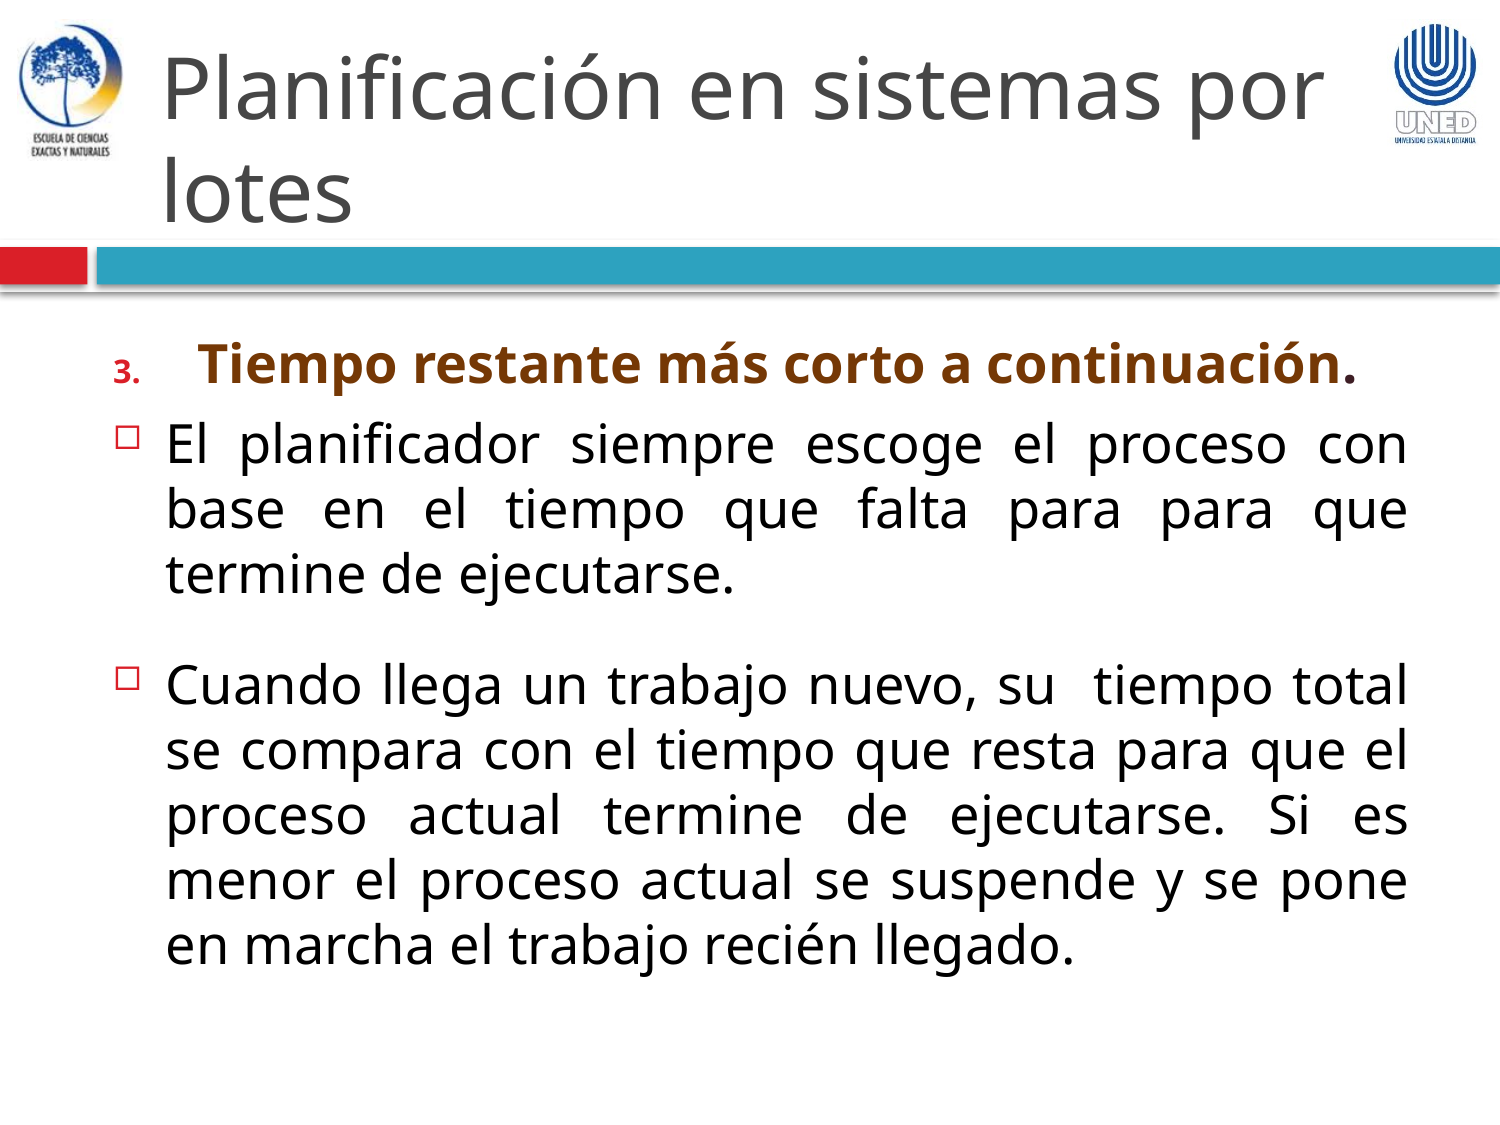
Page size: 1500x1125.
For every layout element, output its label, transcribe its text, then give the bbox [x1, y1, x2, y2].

list Tiempo restante más corto a continuación. El planificador siempre escoge el proceso con base en el tiempo que falta para para que termine de ejecutarse. Cuando llega un trabajo nuevo, su tiempo total se compara con el tiempo que resta para que el proceso actual termine de ejecutarse. Si es menor el proceso actual se suspende y se pone en marcha el trabajo recién llegado. [100, 290, 1424, 965]
picture [1387, 19, 1483, 147]
picture [17, 19, 124, 161]
text_box Planificación en sistemas por lotes [147, 25, 1376, 246]
